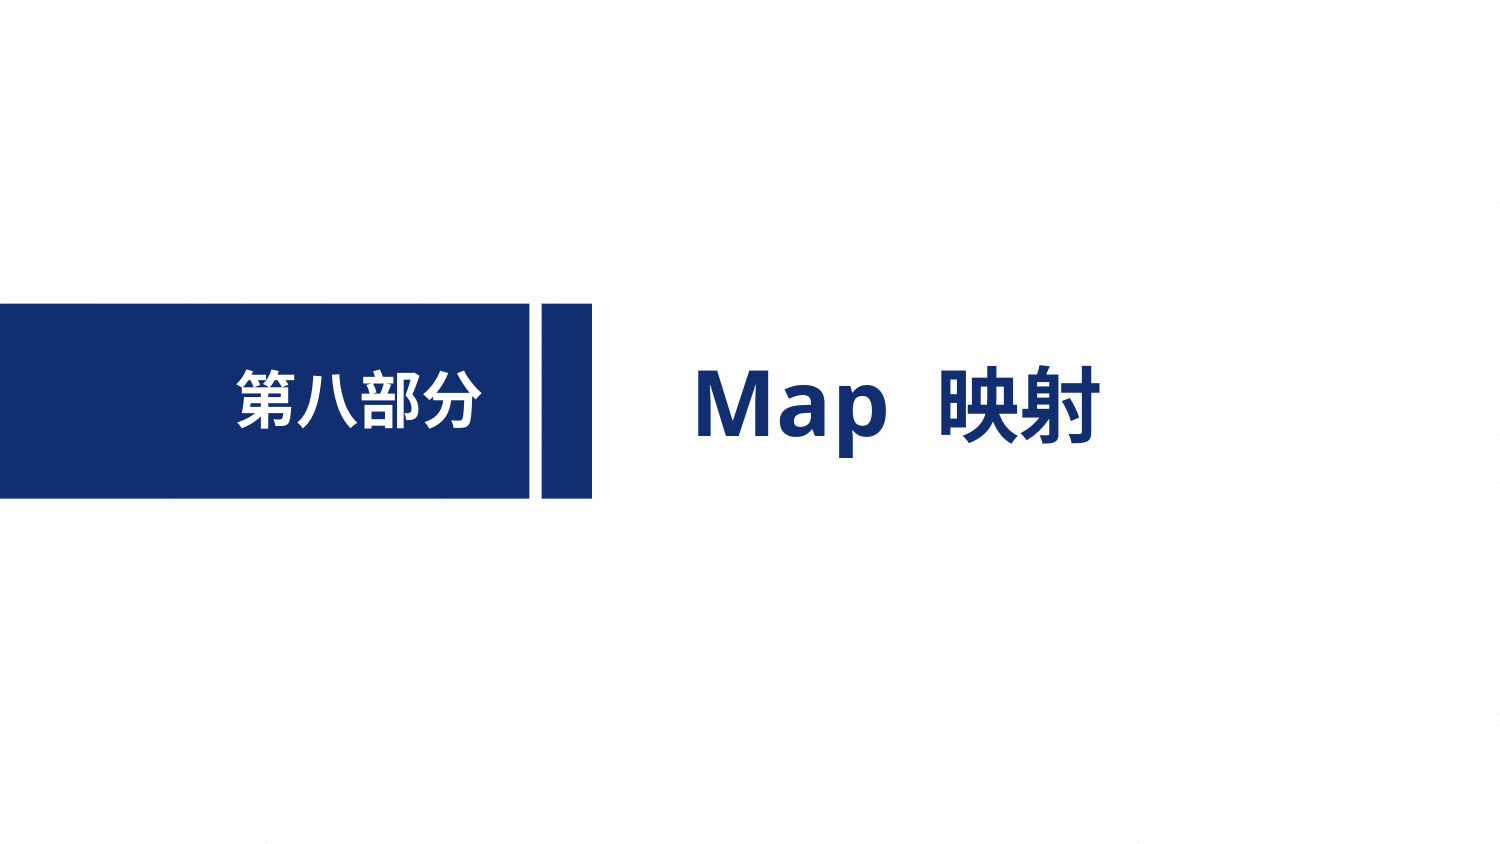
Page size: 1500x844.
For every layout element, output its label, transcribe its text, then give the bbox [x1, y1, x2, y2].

text_box [0, 302, 532, 501]
text_box 第八部分 [223, 355, 496, 442]
text_box Map 映射 [679, 339, 1247, 461]
text_box [540, 302, 594, 501]
